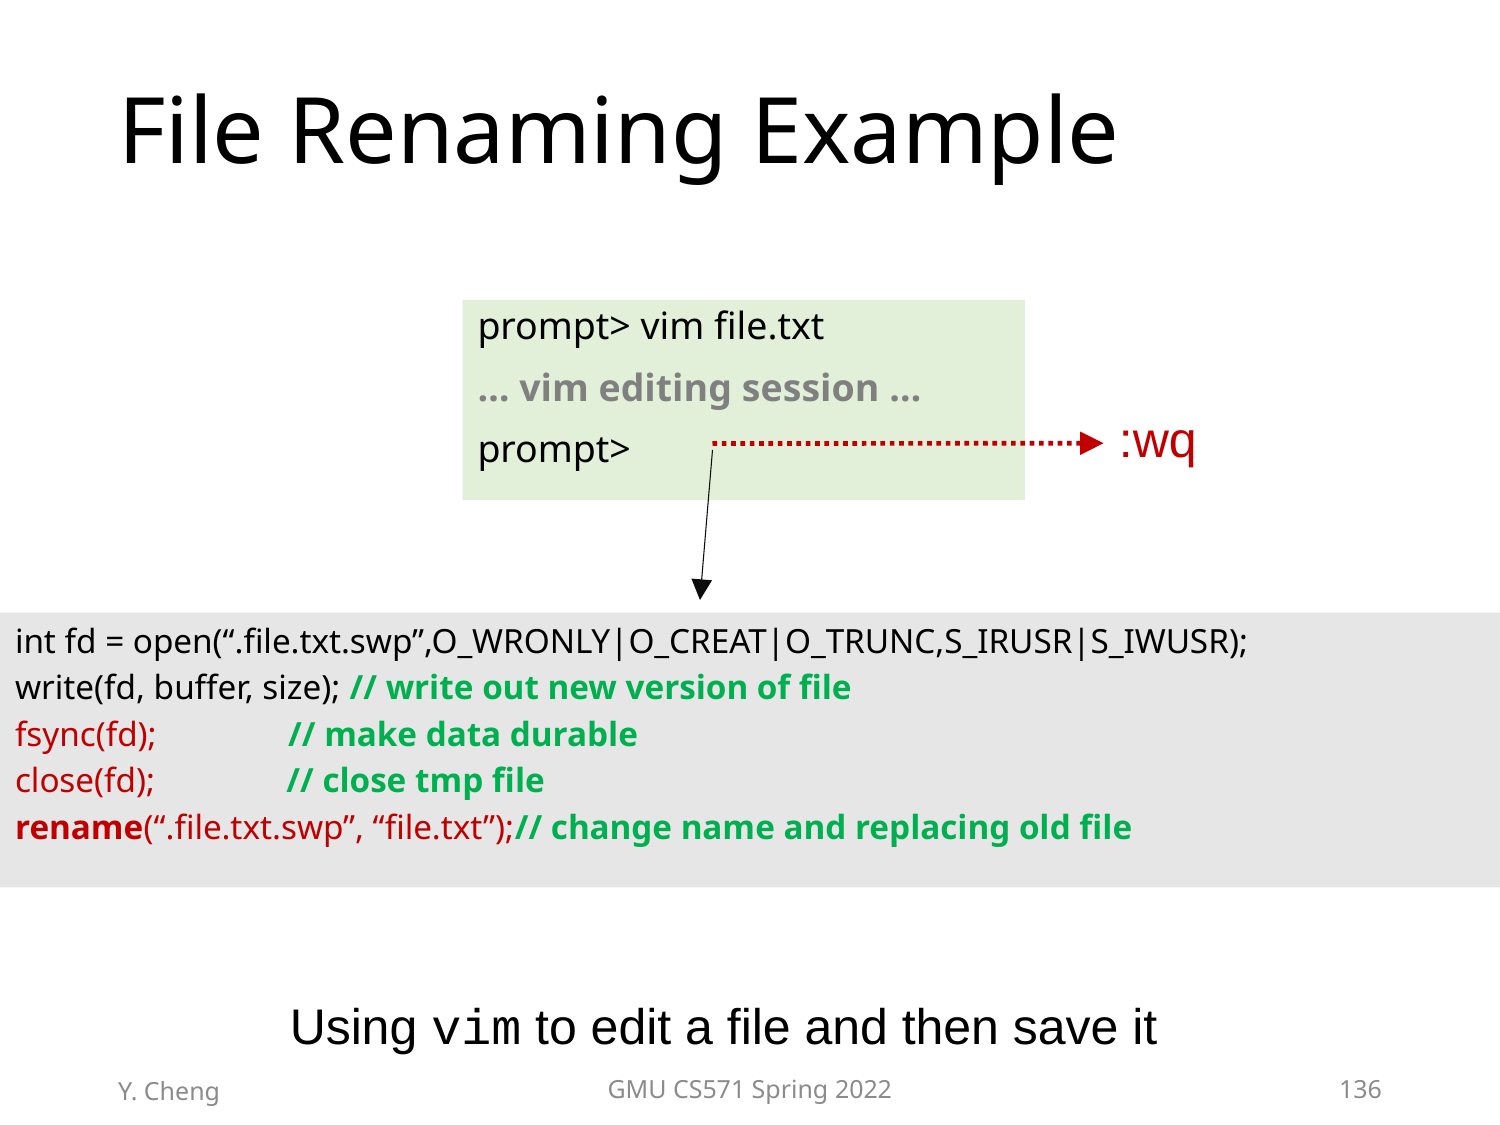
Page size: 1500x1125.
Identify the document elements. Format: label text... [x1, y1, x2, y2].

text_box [699, 449, 713, 600]
slide_number Y. Cheng [103, 1060, 441, 1121]
list prompt> vim file.txt … vim editing session … prompt> [462, 299, 1025, 500]
slide_number 136 [1059, 1060, 1397, 1121]
footer GMU CS571 Spring 2022 [496, 1060, 1004, 1121]
text_box int fd = open(“.file.txt.swp”,O_WRONLY|O_CREAT|O_TRUNC,S_IRUSR|S_IWUSR); write(fd, buffer, size); // write out new version of file fsync(fd); // make data durable close(fd); // close tmp file rename(“.file.txt.swp”, “file.txt”);// change name and replacing old file [0, 612, 1500, 888]
title File Renaming Example [103, 25, 1397, 243]
text_box Using vim to edit a file and then save it [274, 987, 1238, 1063]
text_box :wq [1104, 399, 1212, 475]
